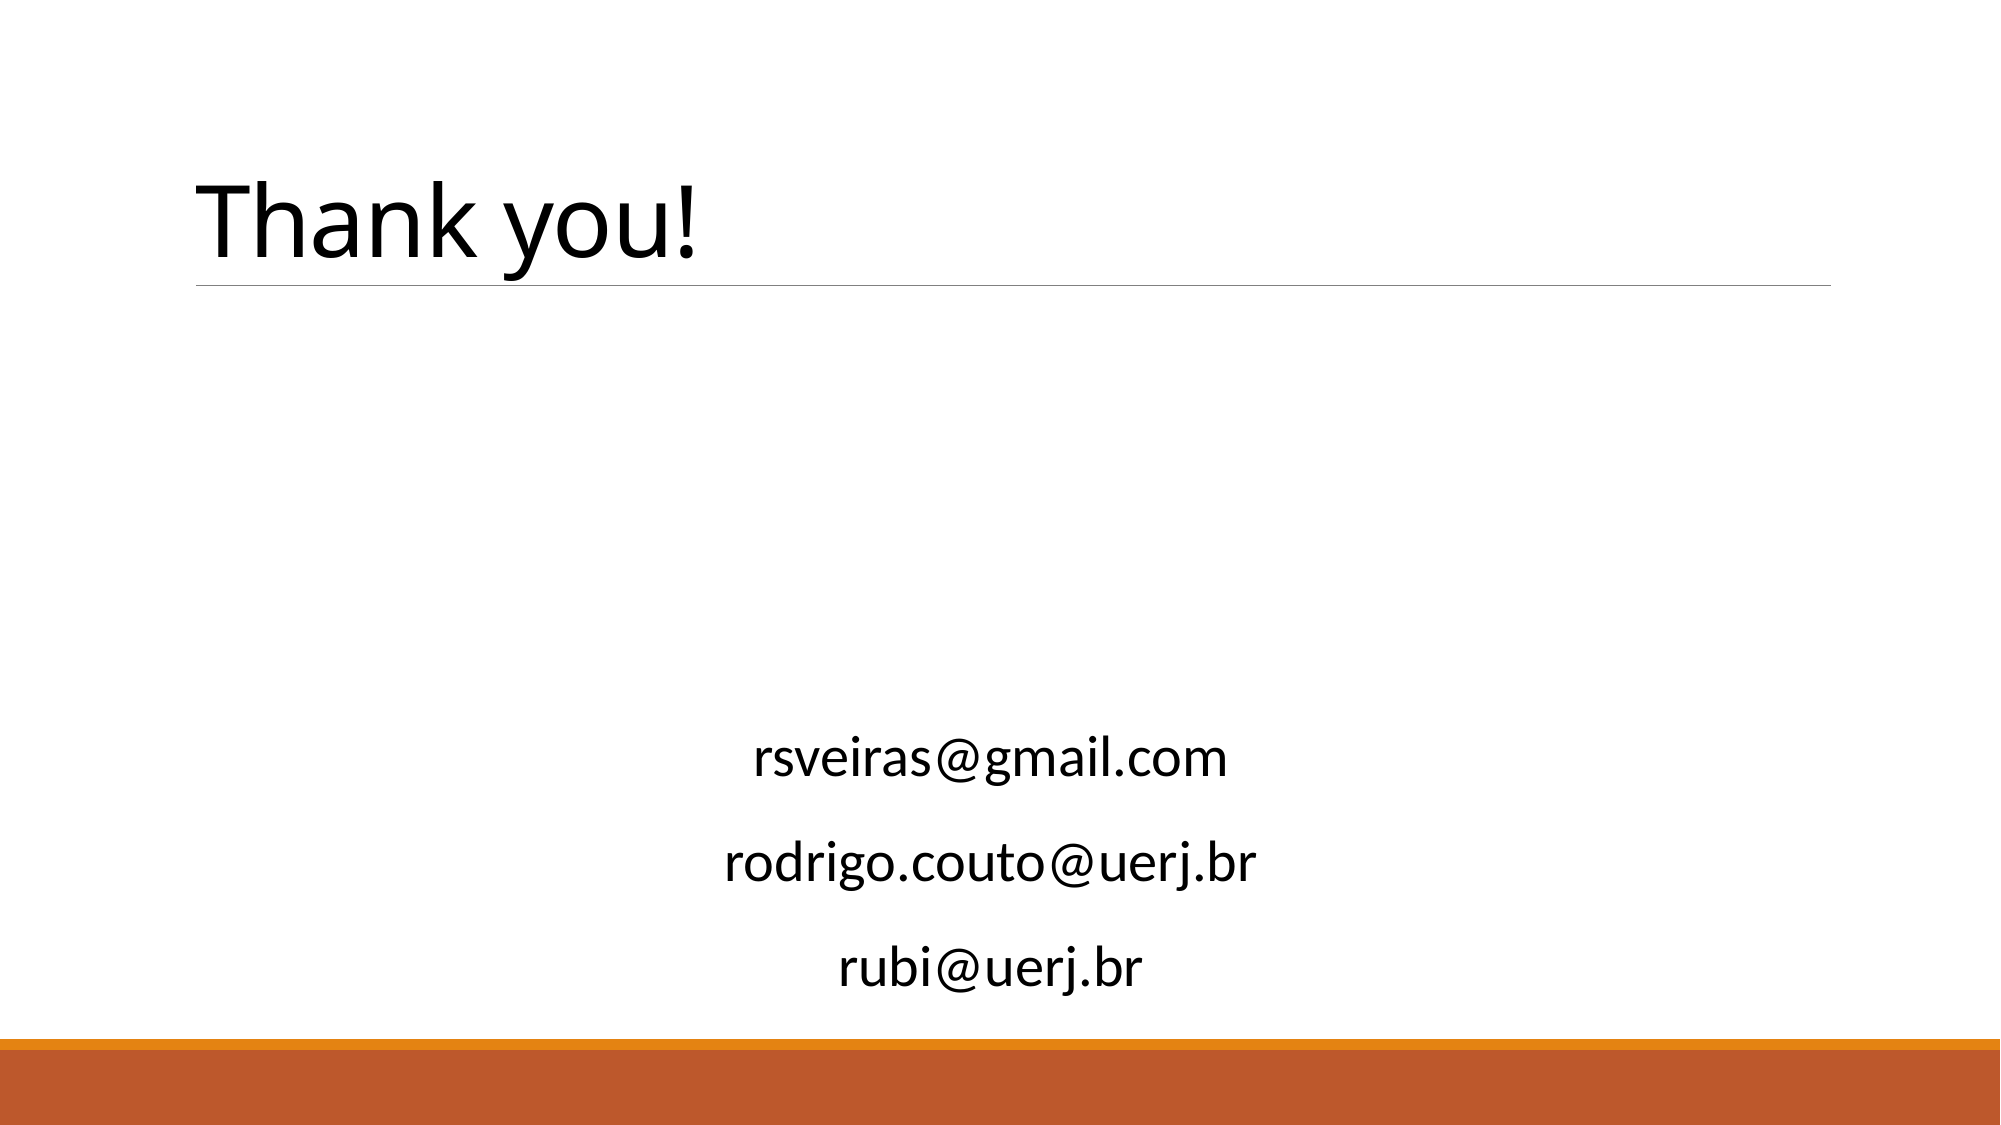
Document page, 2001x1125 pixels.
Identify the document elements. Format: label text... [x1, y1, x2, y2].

title Thank you! [180, 47, 1830, 285]
text_box rsveiras@gmail.com rodrigo.couto@uerj.br rubi@uerj.br [152, 676, 1830, 1006]
